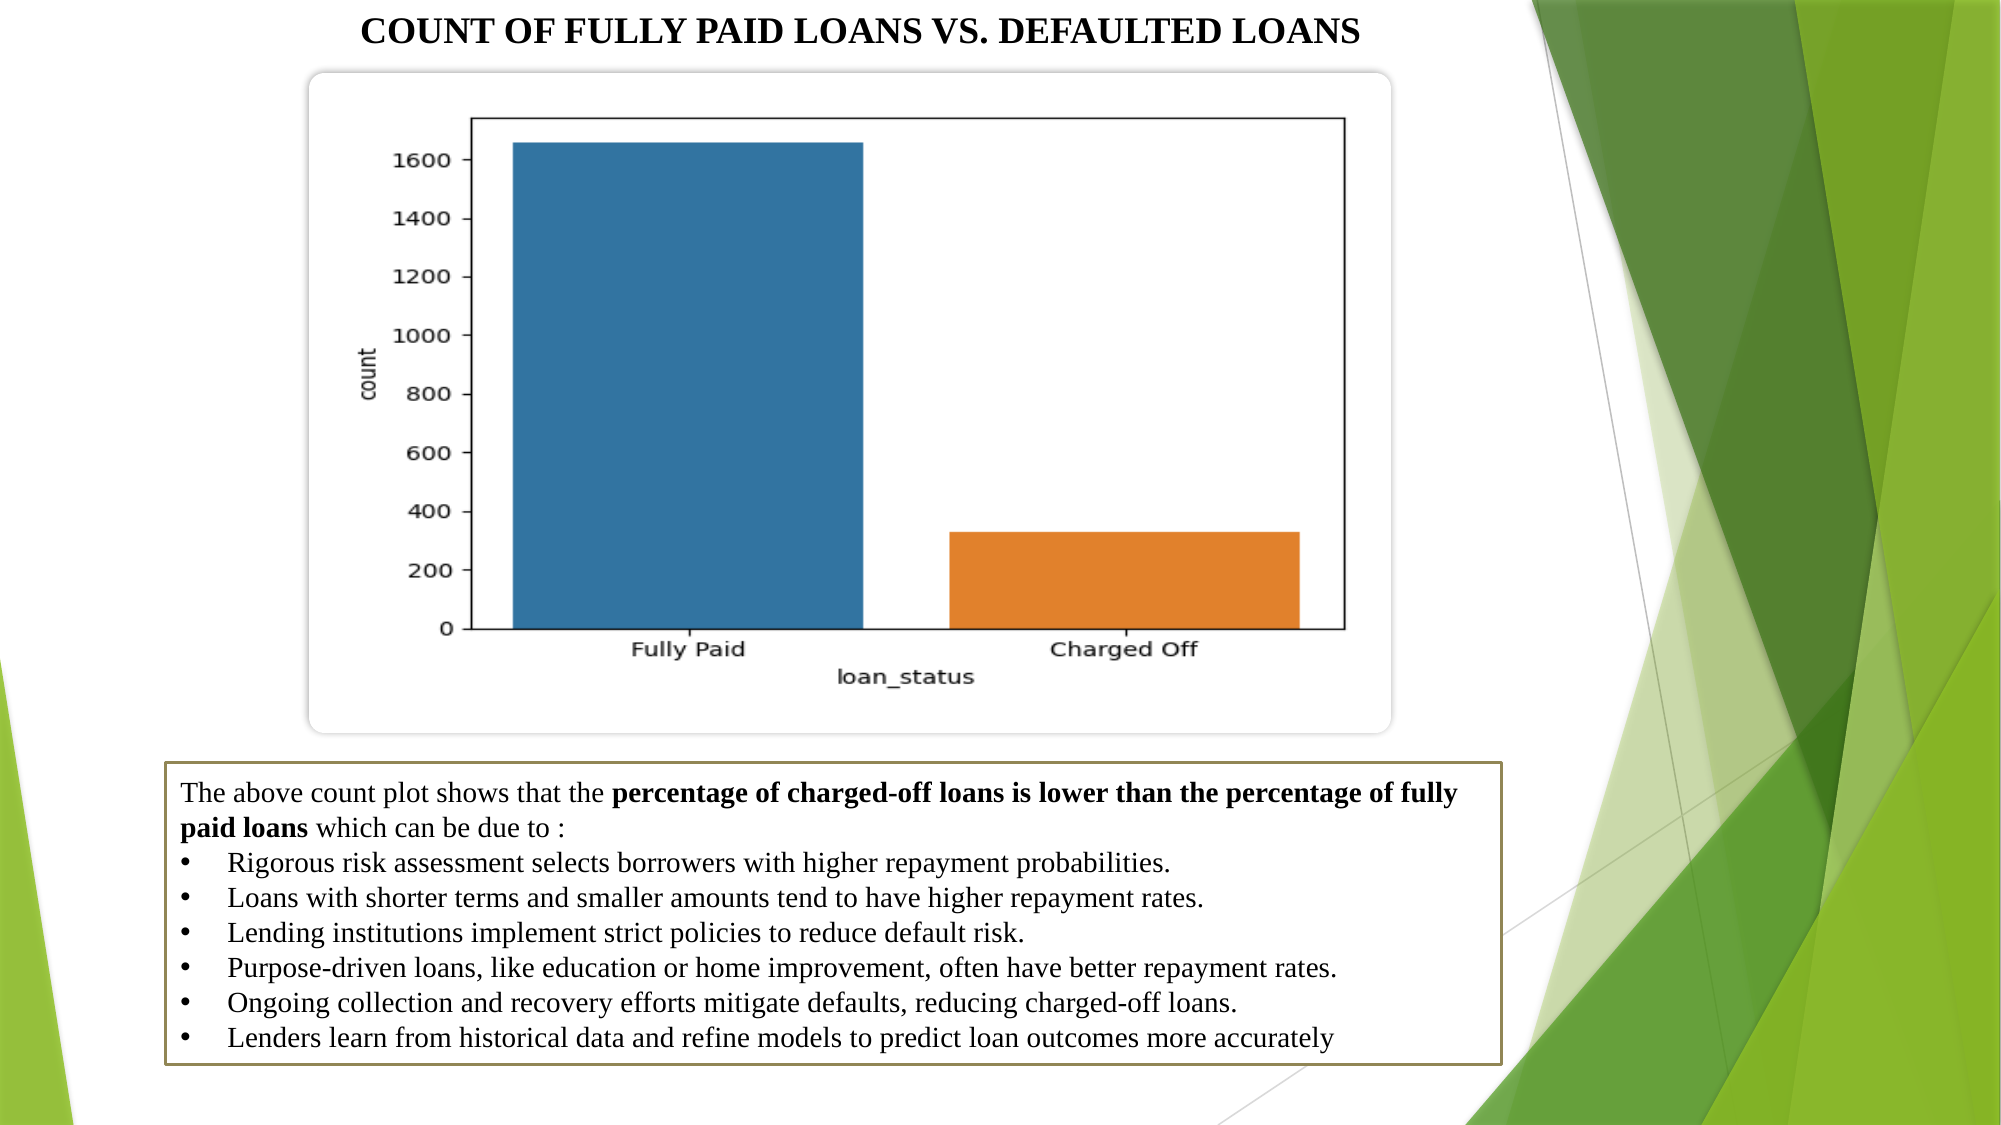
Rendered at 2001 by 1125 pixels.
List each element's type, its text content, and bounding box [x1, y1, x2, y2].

picture [339, 103, 1361, 702]
text_box COUNT OF FULLY PAID LOANS VS. DEFAULTED LOANS [345, 0, 1386, 59]
text_box The above count plot shows that the percentage of charged-off loans is lower than the percentage of fully paid loans which can be due to : Rigorous risk assessment selects borrowers with higher repayment probabilities. Loans with shorter terms and smaller amounts tend to have higher repayment rates. Lending institutions implement strict policies to reduce default risk. Purpose-driven loans, like education or home improvement, often have better repayment rates. Ongoing collection and recovery efforts mitigate defaults, reducing charged-off loans. Lenders learn from historical data and refine models to predict loan outcomes more accurately [164, 761, 1503, 1066]
